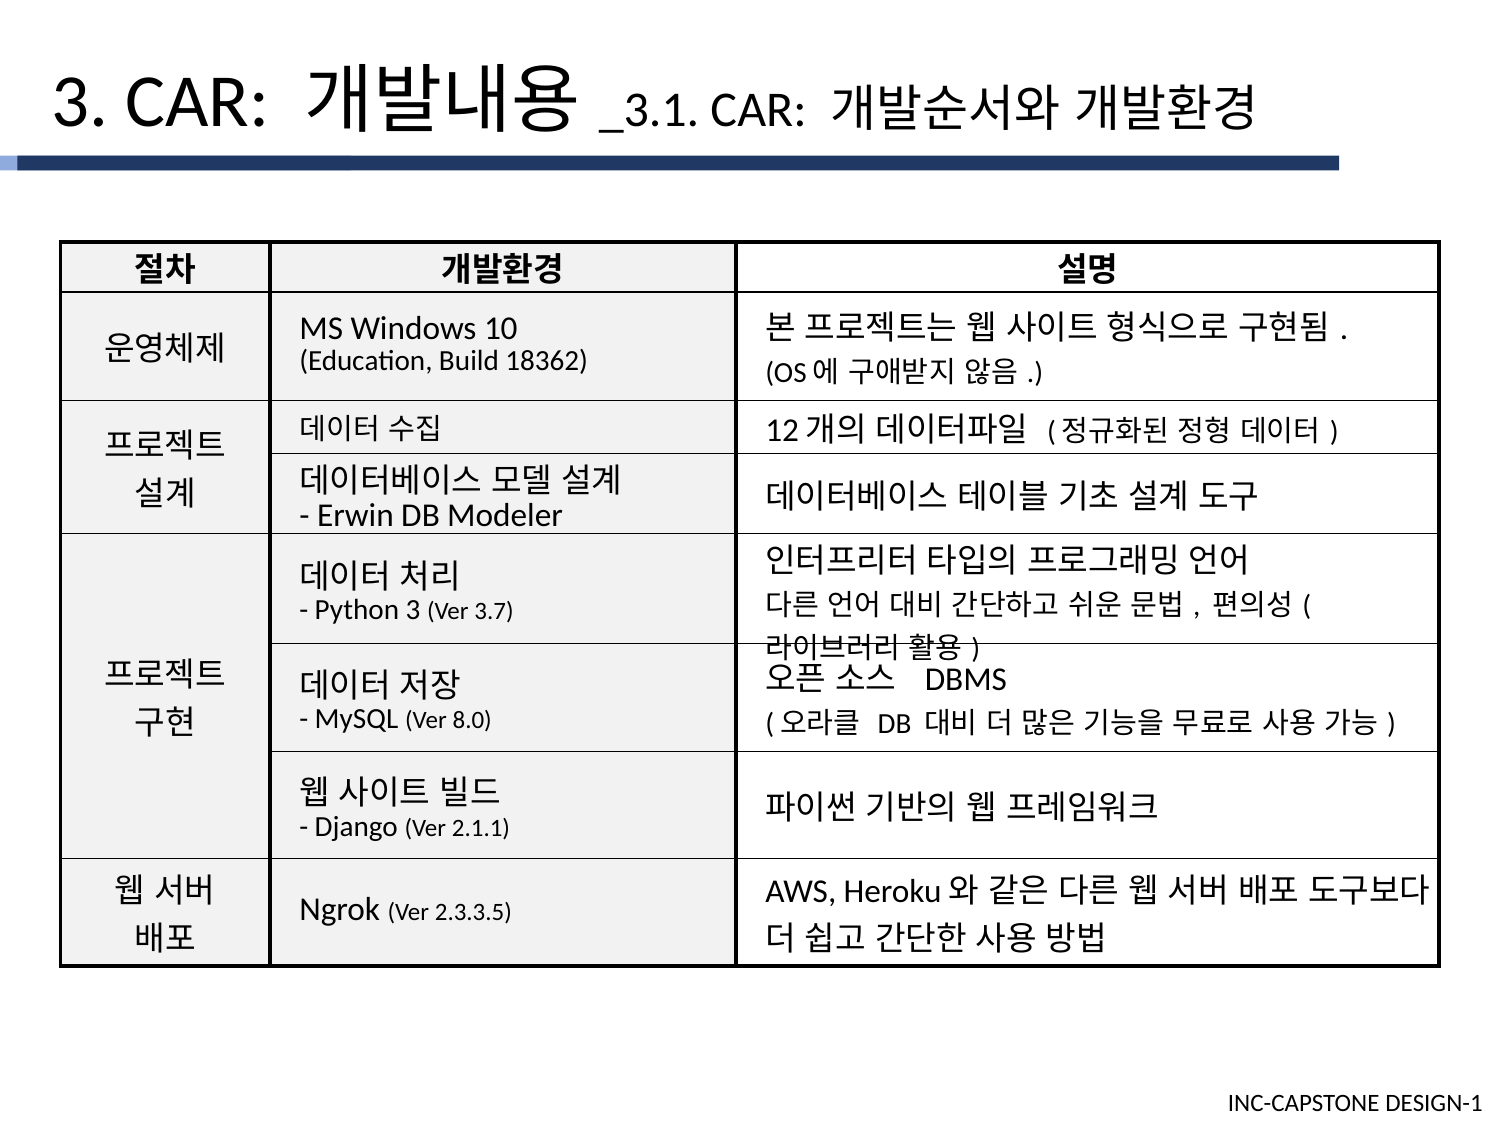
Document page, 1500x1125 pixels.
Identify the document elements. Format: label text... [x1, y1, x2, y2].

table_cell 파이썬 기반의 웹 프레임워크 [738, 752, 1437, 858]
table_header 설명 [738, 244, 1437, 291]
table_cell 인터프리터 타입의 프로그래밍 언어 다른 언어 대비 간단하고 쉬운 문법, 편의성(라이브러리 활용) [738, 534, 1437, 643]
table_cell MS Windows 10 (Education, Build 18362) [272, 293, 734, 400]
text_box 3. CAR: 개발내용_3.1. CAR: 개발순서와 개발환경 [36, 43, 1500, 149]
table_cell 오픈 소스 DBMS (오라클 DB 대비 더 많은 기능을 무료로 사용 가능) [738, 644, 1437, 751]
table_cell 12개의 데이터파일 (정규화된 정형 데이터) [738, 401, 1437, 453]
table_cell 본 프로젝트는 웹 사이트 형식으로 구현됨. (OS에 구애받지 않음.) [738, 293, 1437, 400]
table_cell 데이터베이스 테이블 기초 설계 도구 [738, 454, 1437, 533]
table_header 개발환경 [272, 244, 734, 291]
table_cell 데이터베이스 모델 설계 - Erwin DB Modeler [272, 454, 734, 533]
table_cell 프로젝트 설계 [62, 401, 268, 533]
table_cell 데이터 저장 - MySQL (Ver 8.0) [272, 644, 734, 751]
table_cell AWS, Heroku와 같은 다른 웹 서버 배포 도구보다 더 쉽고 간단한 사용 방법 [738, 859, 1437, 964]
table_cell 웹 서버 배포 [62, 859, 268, 964]
table_cell 프로젝트 구현 [62, 534, 268, 858]
table_cell 웹 사이트 빌드 - Django (Ver 2.1.1) [272, 752, 734, 858]
table_cell 데이터 처리 - Python 3 (Ver 3.7) [272, 534, 734, 643]
table_cell 운영체제 [62, 293, 268, 400]
table_header 절차 [62, 244, 268, 291]
table_cell 데이터 수집 [272, 401, 734, 453]
table_cell Ngrok (Ver 2.3.3.5) [272, 859, 734, 964]
